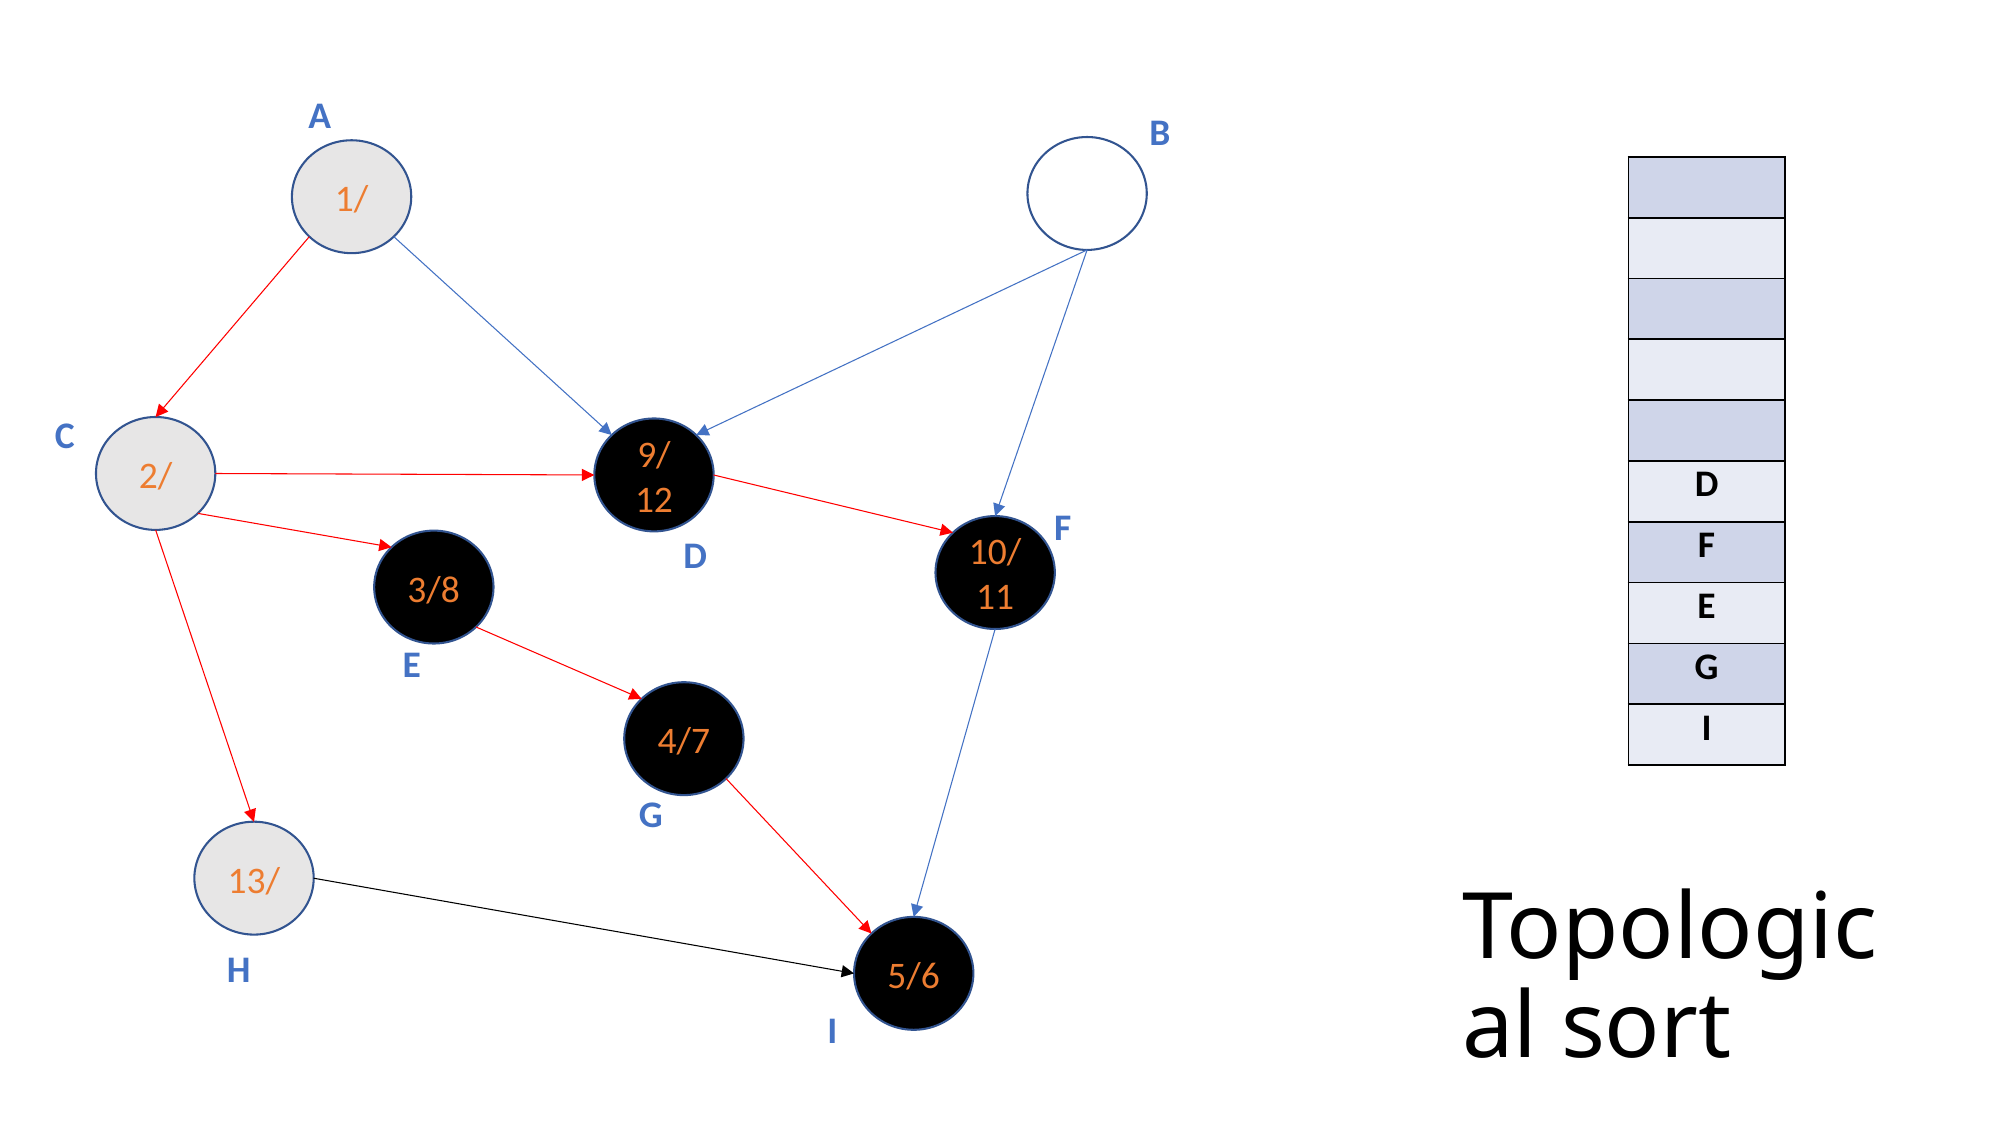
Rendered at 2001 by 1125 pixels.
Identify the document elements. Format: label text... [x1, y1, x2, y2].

text_box D [668, 523, 787, 584]
text_box G [624, 782, 726, 842]
text_box I [812, 998, 931, 1059]
table_header [1629, 158, 1784, 217]
text_box F [1039, 495, 1158, 556]
title Topological sort [1447, 869, 1936, 1087]
table_cell [1629, 219, 1784, 278]
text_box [913, 629, 996, 917]
text_box A [293, 83, 412, 144]
text_box 2/ [94, 415, 217, 531]
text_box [726, 778, 872, 934]
table_cell I [1629, 705, 1784, 764]
text_box E [387, 633, 475, 693]
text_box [696, 249, 1088, 435]
text_box C [40, 403, 155, 463]
text_box 10/ 11 [934, 515, 1056, 631]
text_box [1026, 135, 1148, 251]
table_cell [1629, 401, 1784, 460]
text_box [313, 878, 854, 974]
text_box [713, 474, 953, 533]
text_box 3/8 [373, 529, 495, 645]
text_box H [212, 937, 330, 998]
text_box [995, 435, 1088, 516]
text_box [393, 236, 612, 436]
table_cell G [1629, 644, 1784, 703]
table_cell E [1629, 583, 1784, 643]
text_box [197, 513, 392, 548]
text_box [155, 529, 254, 822]
table_cell F [1629, 523, 1784, 582]
text_box 1/ [290, 144, 413, 255]
text_box 5/6 [853, 915, 975, 1029]
table_cell [1629, 340, 1784, 399]
text_box 4/7 [623, 681, 745, 782]
table_cell D [1629, 462, 1784, 521]
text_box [475, 626, 642, 699]
text_box 9/ 12 [593, 417, 715, 533]
text_box 13/ [193, 820, 315, 936]
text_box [155, 236, 310, 417]
text_box B [1134, 100, 1253, 161]
table_cell [1629, 279, 1784, 338]
